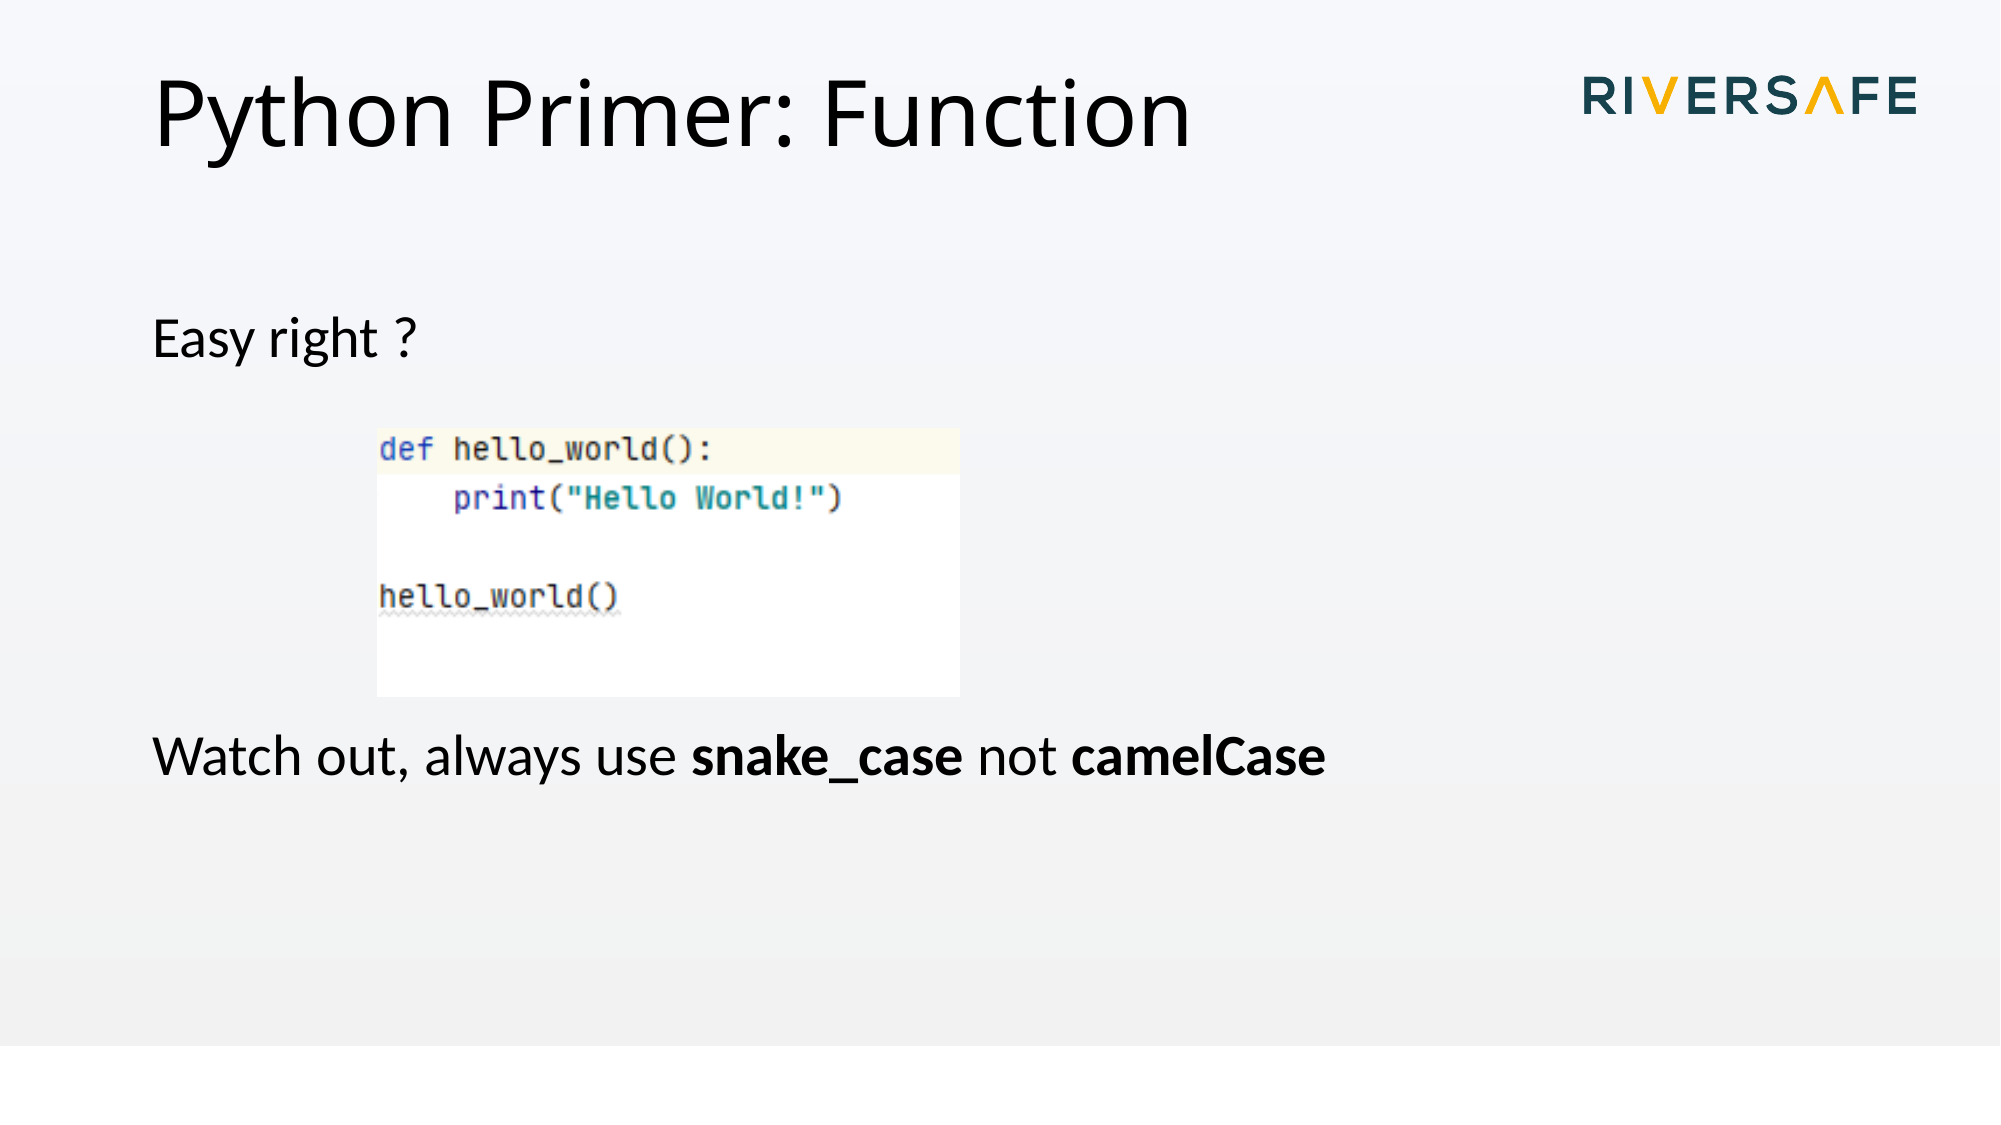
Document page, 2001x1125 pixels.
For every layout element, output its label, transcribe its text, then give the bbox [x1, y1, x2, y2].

text_box Easy right ? Watch out, always use snake_case not camelCase [137, 299, 1760, 970]
picture [1863, 75, 1916, 115]
picture [377, 428, 960, 697]
title Python Primer: Function [137, 59, 1863, 278]
